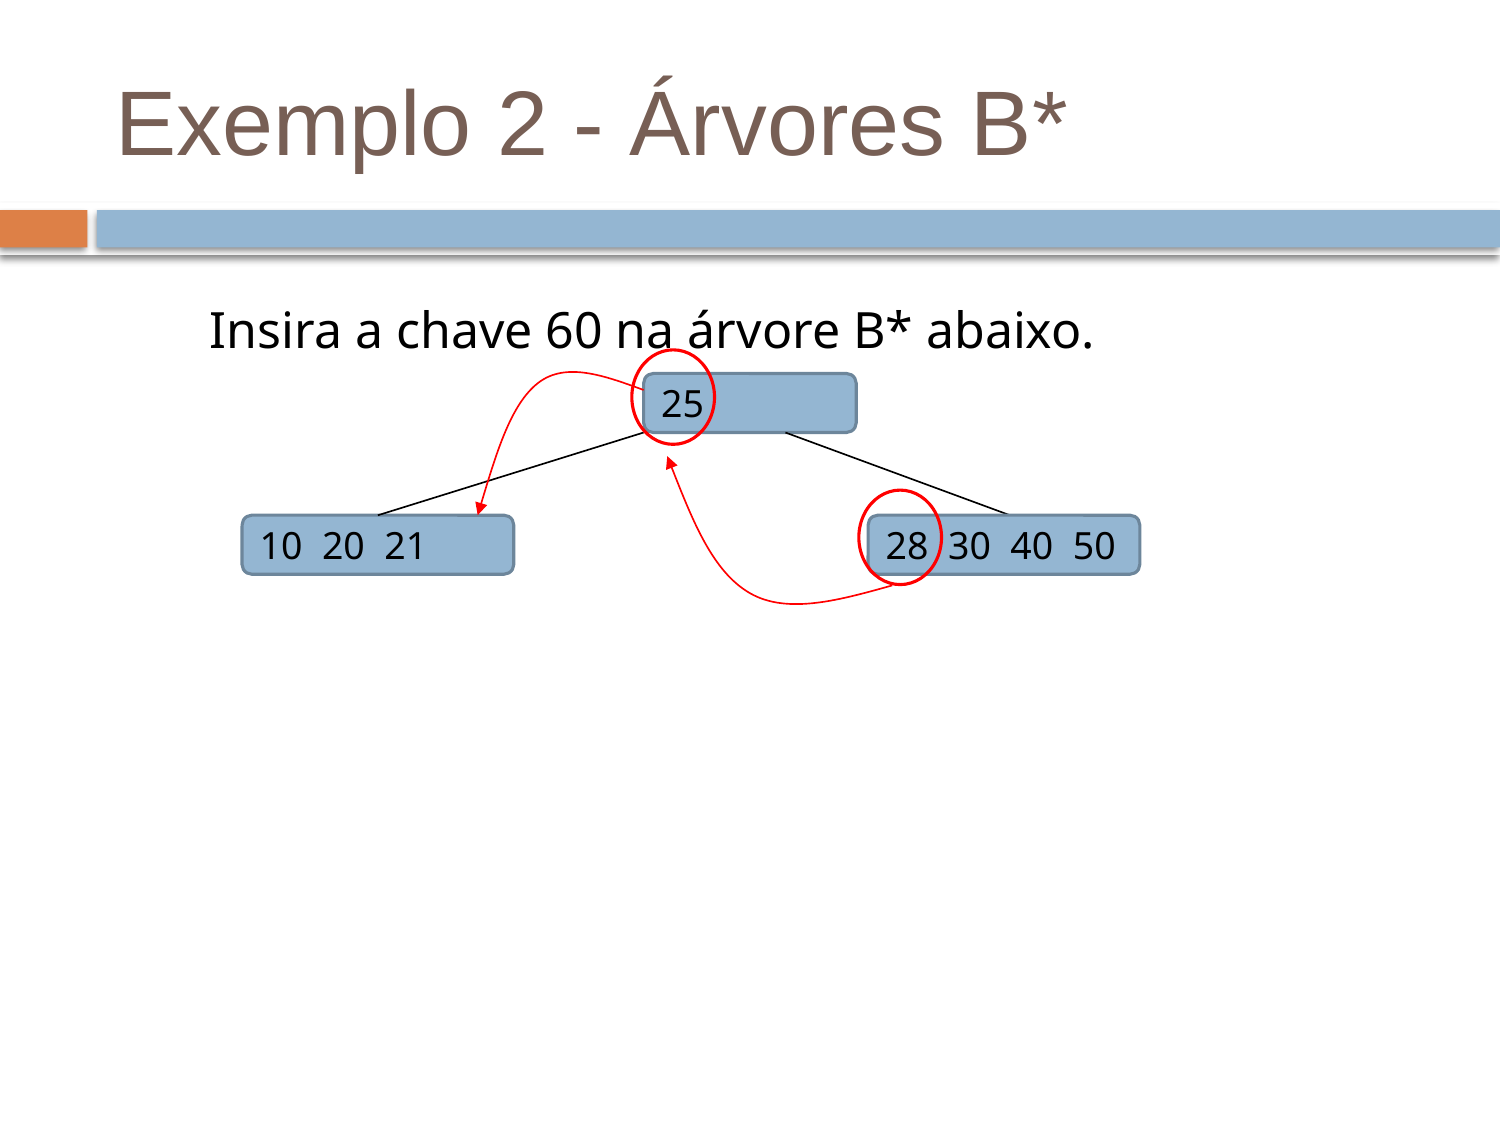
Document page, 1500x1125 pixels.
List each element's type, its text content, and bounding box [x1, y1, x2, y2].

text_box [666, 456, 893, 605]
text_box 25 [702, 371, 858, 435]
text_box 10 20 21 [240, 513, 516, 576]
text_box [630, 348, 717, 446]
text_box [377, 432, 644, 516]
text_box 28 30 40 50 [928, 513, 1142, 576]
text_box [504, 371, 631, 431]
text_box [785, 432, 1011, 516]
title Exemplo 2 - Árvores B* [100, 37, 1438, 200]
text_box Insira a chave 60 na árvore B* abaixo. [194, 290, 1353, 366]
text_box [857, 526, 944, 587]
